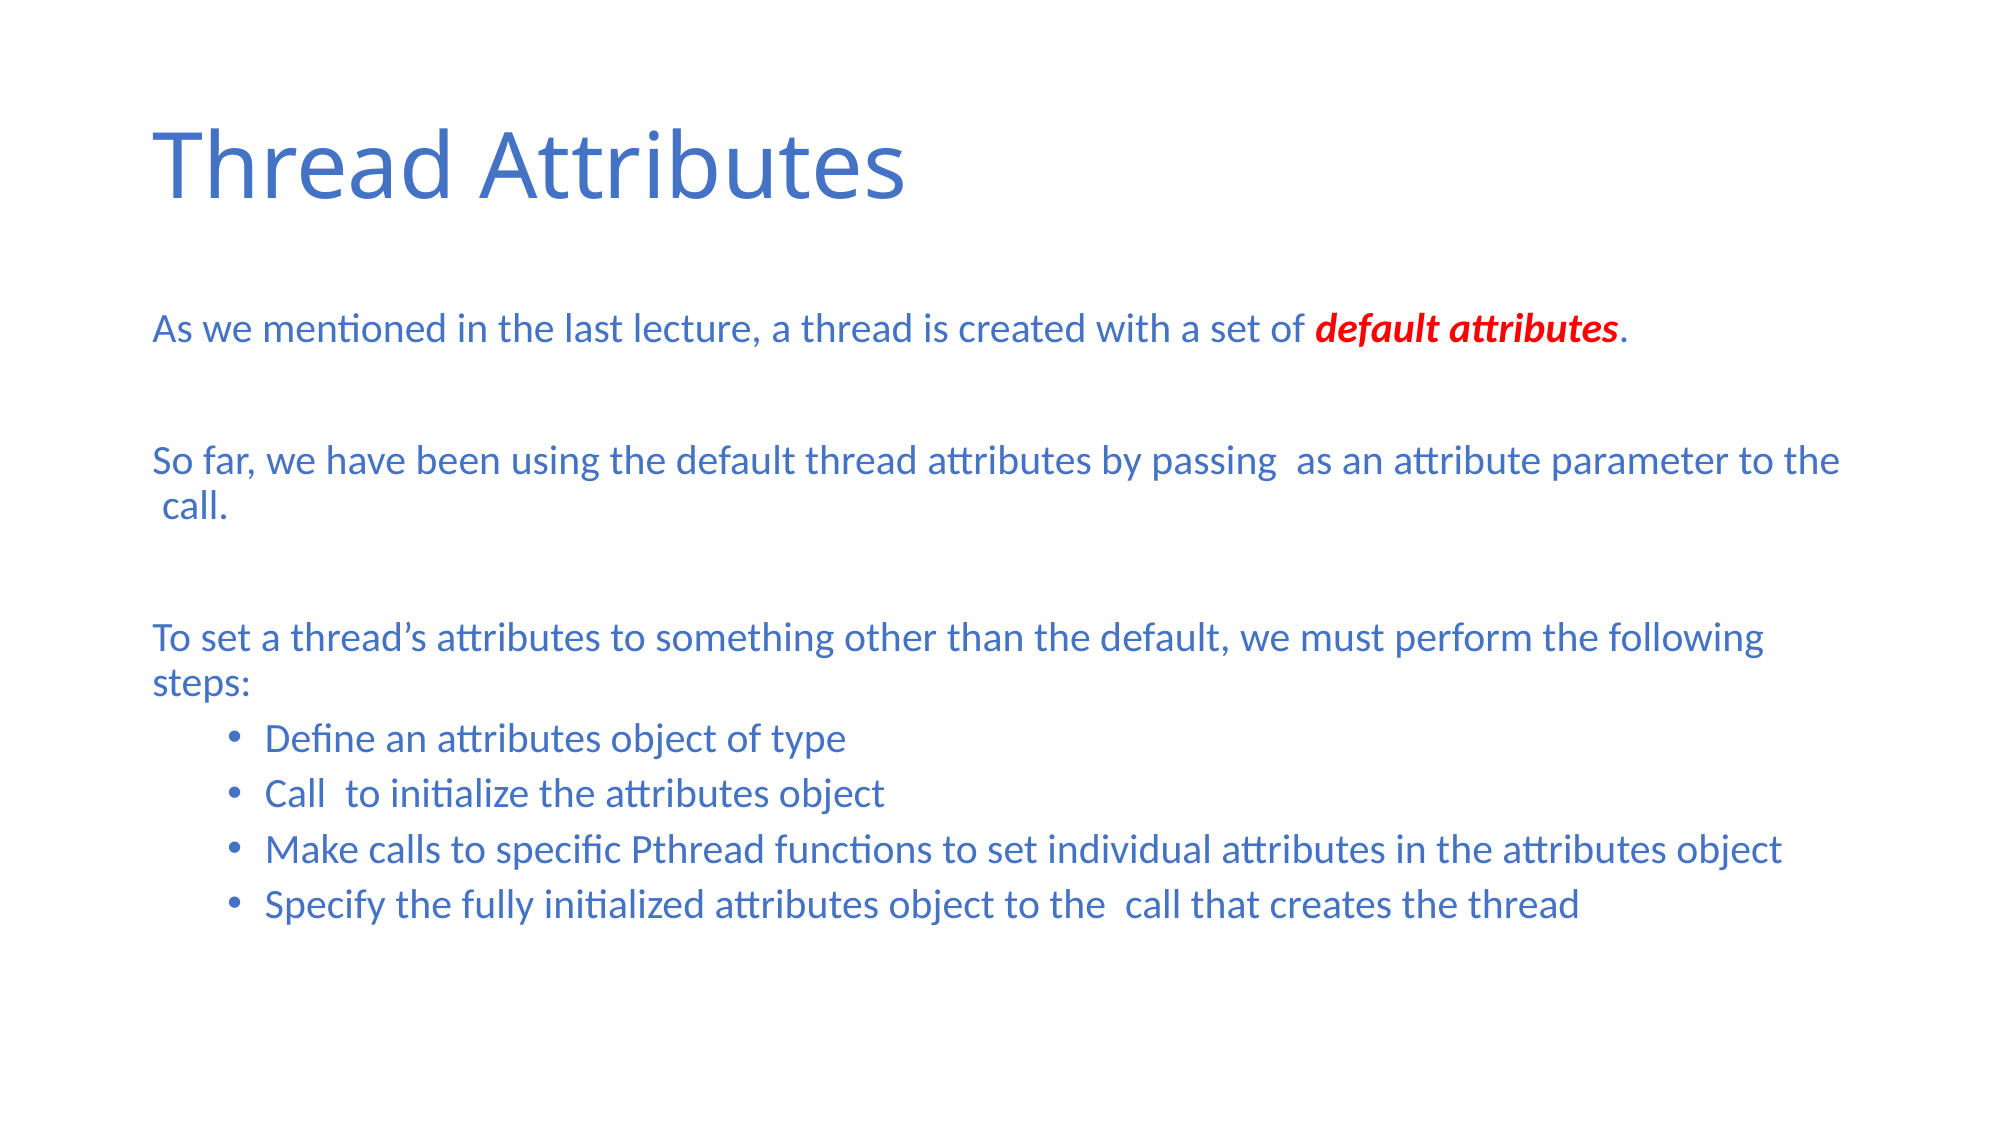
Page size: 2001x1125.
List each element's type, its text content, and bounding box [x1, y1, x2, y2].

title Thread Attributes [137, 59, 1863, 278]
